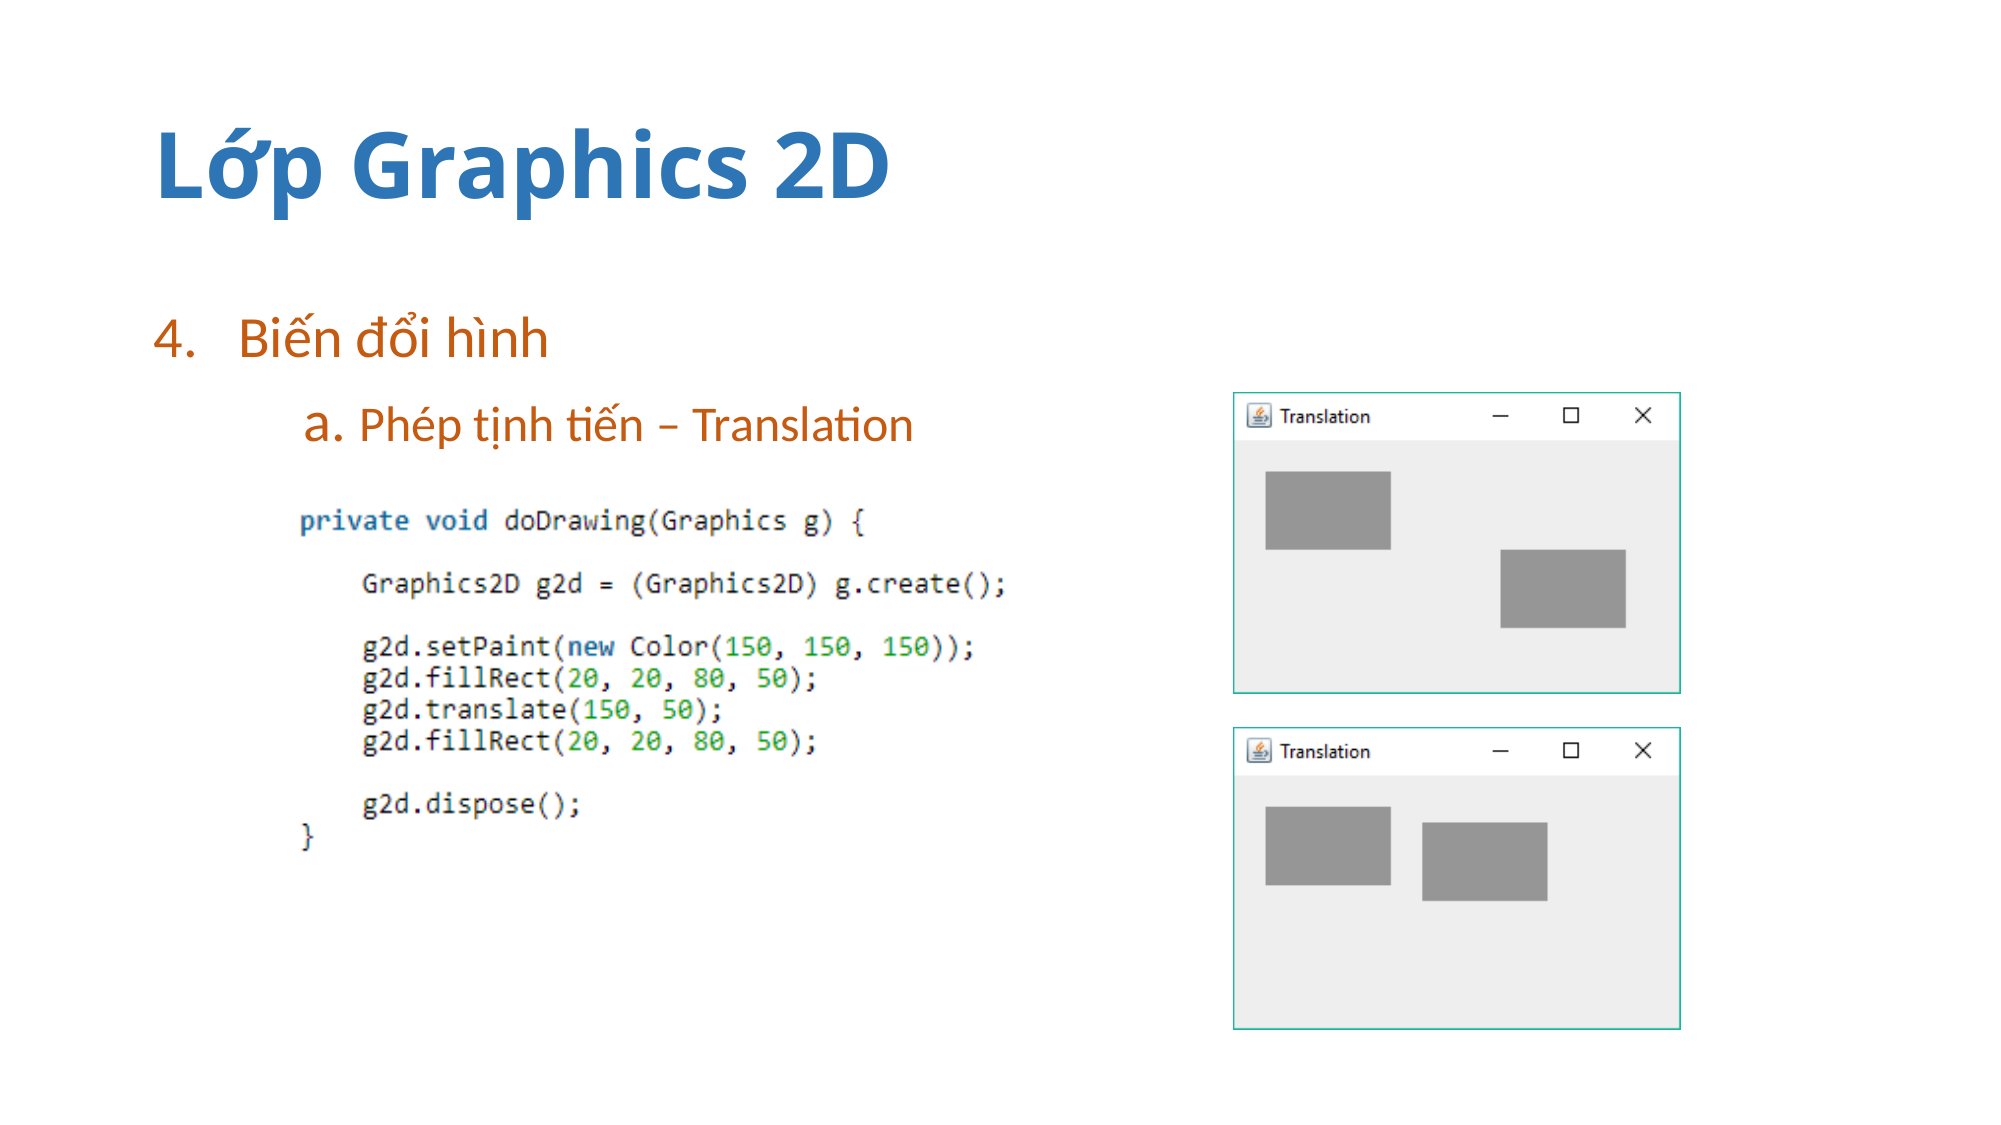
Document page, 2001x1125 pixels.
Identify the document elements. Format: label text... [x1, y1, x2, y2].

picture [285, 499, 1050, 866]
picture [1233, 392, 1681, 694]
list Biến đổi hình a. Phép tịnh tiến – Translation [138, 299, 1864, 1014]
picture [1233, 727, 1681, 1030]
title Lớp Graphics 2D [138, 60, 1864, 278]
